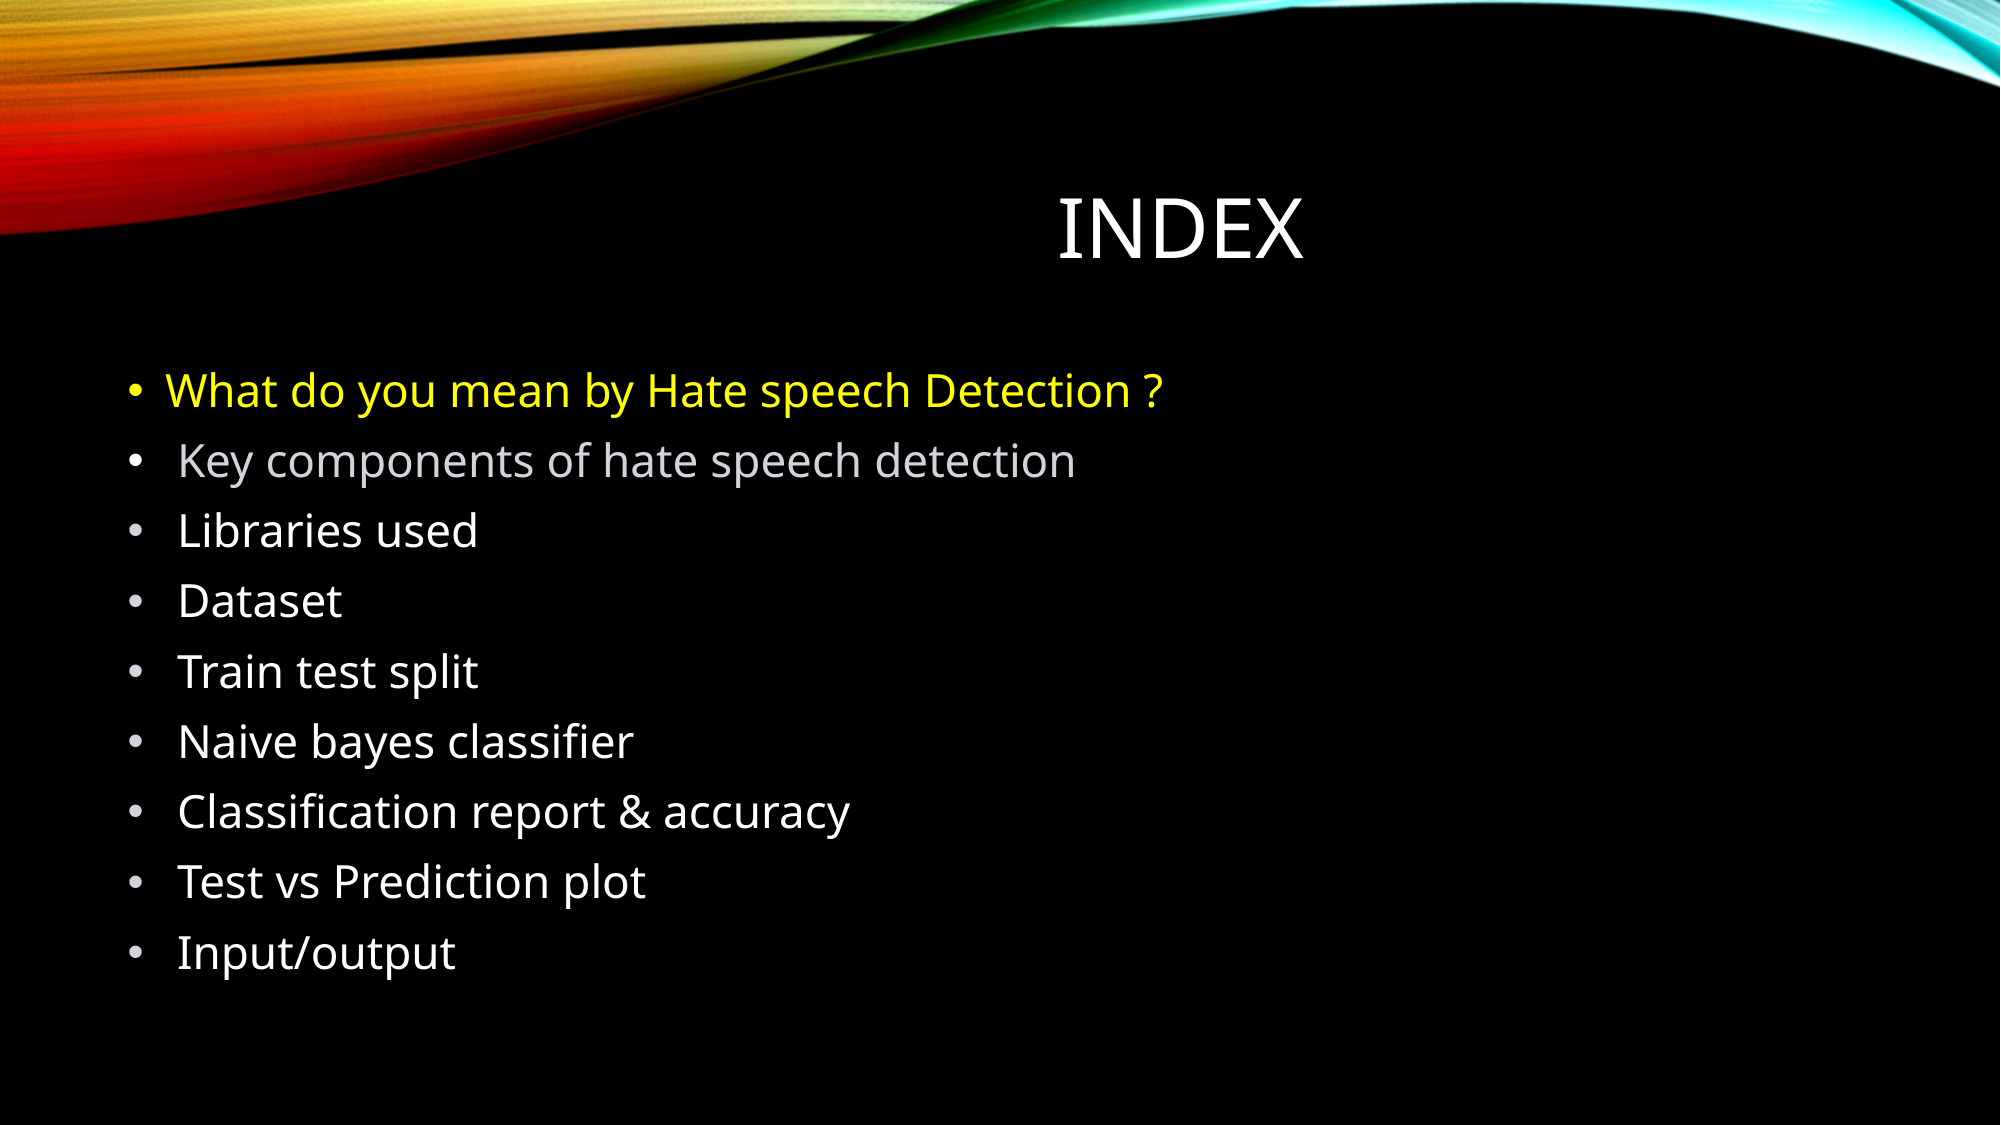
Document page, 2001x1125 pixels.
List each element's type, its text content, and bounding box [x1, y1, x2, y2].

title INDEx [474, 125, 1888, 338]
picture [0, 0, 2000, 237]
list What do you mean by Hate speech Detection ? Key components of hate speech detection Libraries used Dataset Train test split Naive bayes classifier Classification report & accuracy Test vs Prediction plot Input/output [112, 360, 1888, 1021]
